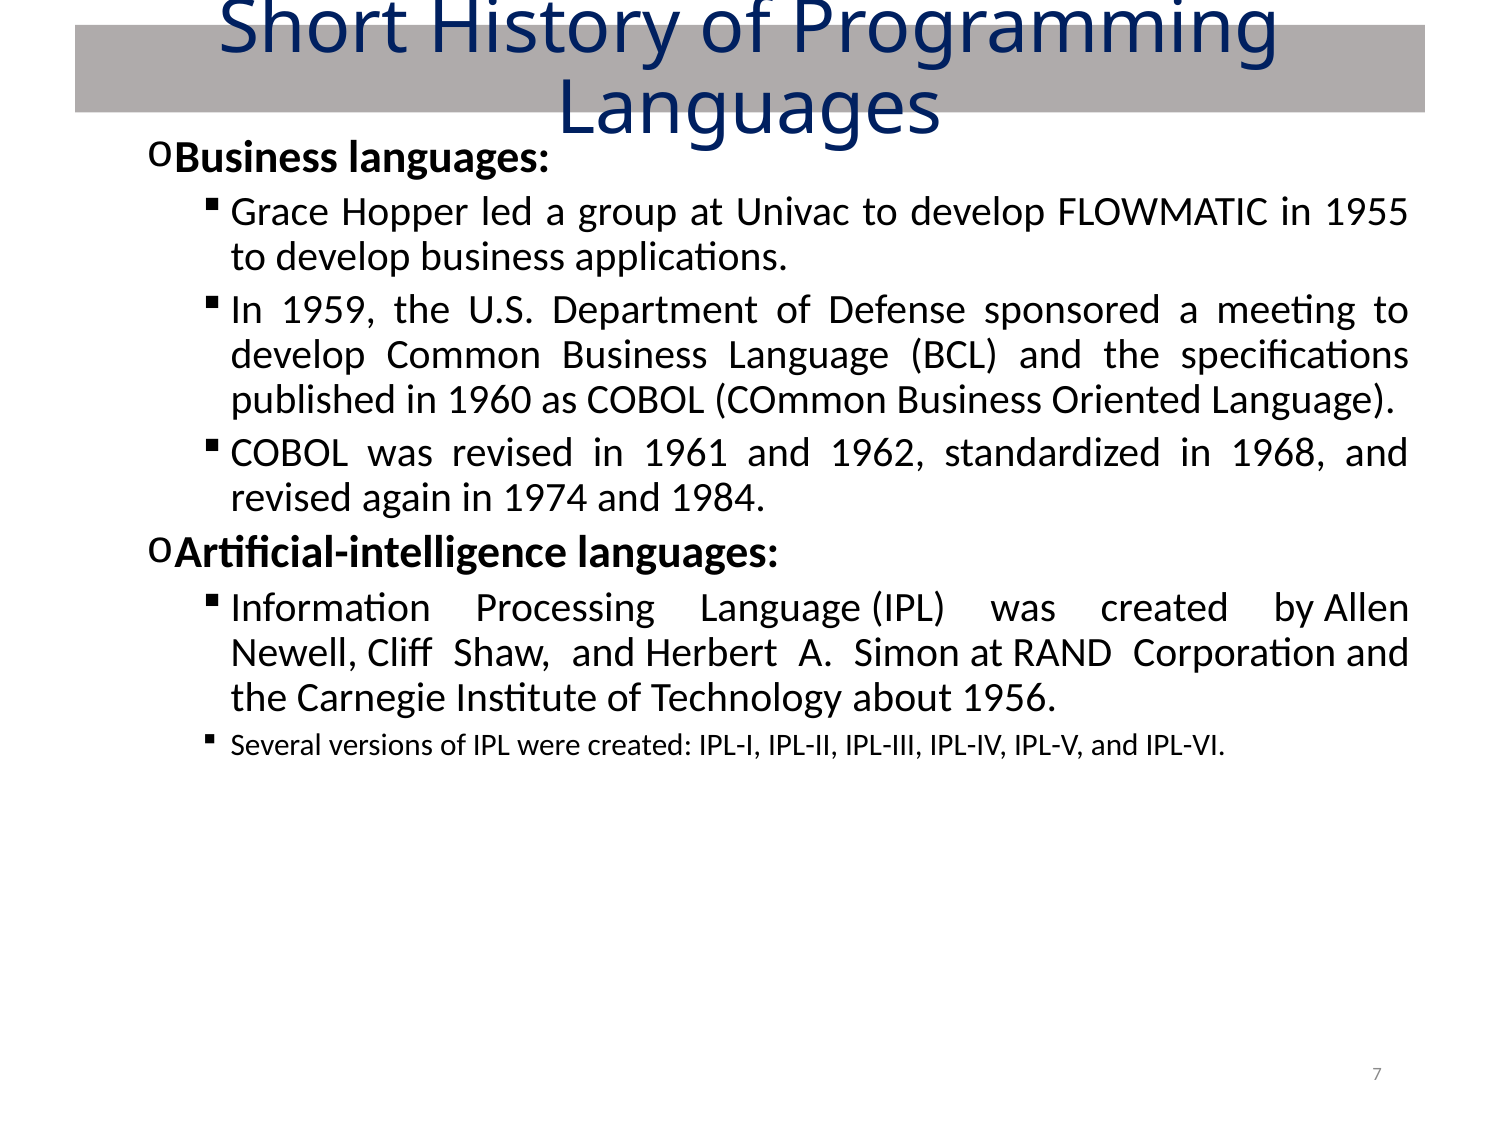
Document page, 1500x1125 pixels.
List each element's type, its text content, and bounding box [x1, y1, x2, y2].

slide_number 7 [1059, 1042, 1397, 1103]
title Short History of Programming Languages [75, 24, 1425, 113]
list Business languages: Grace Hopper led a group at Univac to develop FLOWMATIC in 1955 to develop business applications. In 1959, the U.S. Department of Defense sponsored a meeting to develop Common Business Language (BCL) and the specifications published in 1960 as COBOL (COmmon Business Oriented Language). COBOL was revised in 1961 and 1962, standardized in 1968, and revised again in 1974 and 1984. Artificial-intelligence languages: Information Processing Language (IPL) was created by Allen Newell, Cliff Shaw, and Herbert A. Simon at RAND Corporation and the Carnegie Institute of Technology about 1956. Several versions of IPL were created: IPL-I, IPL-II, IPL-III, IPL-IV, IPL-V, and IPL-VI. [75, 125, 1425, 1050]
